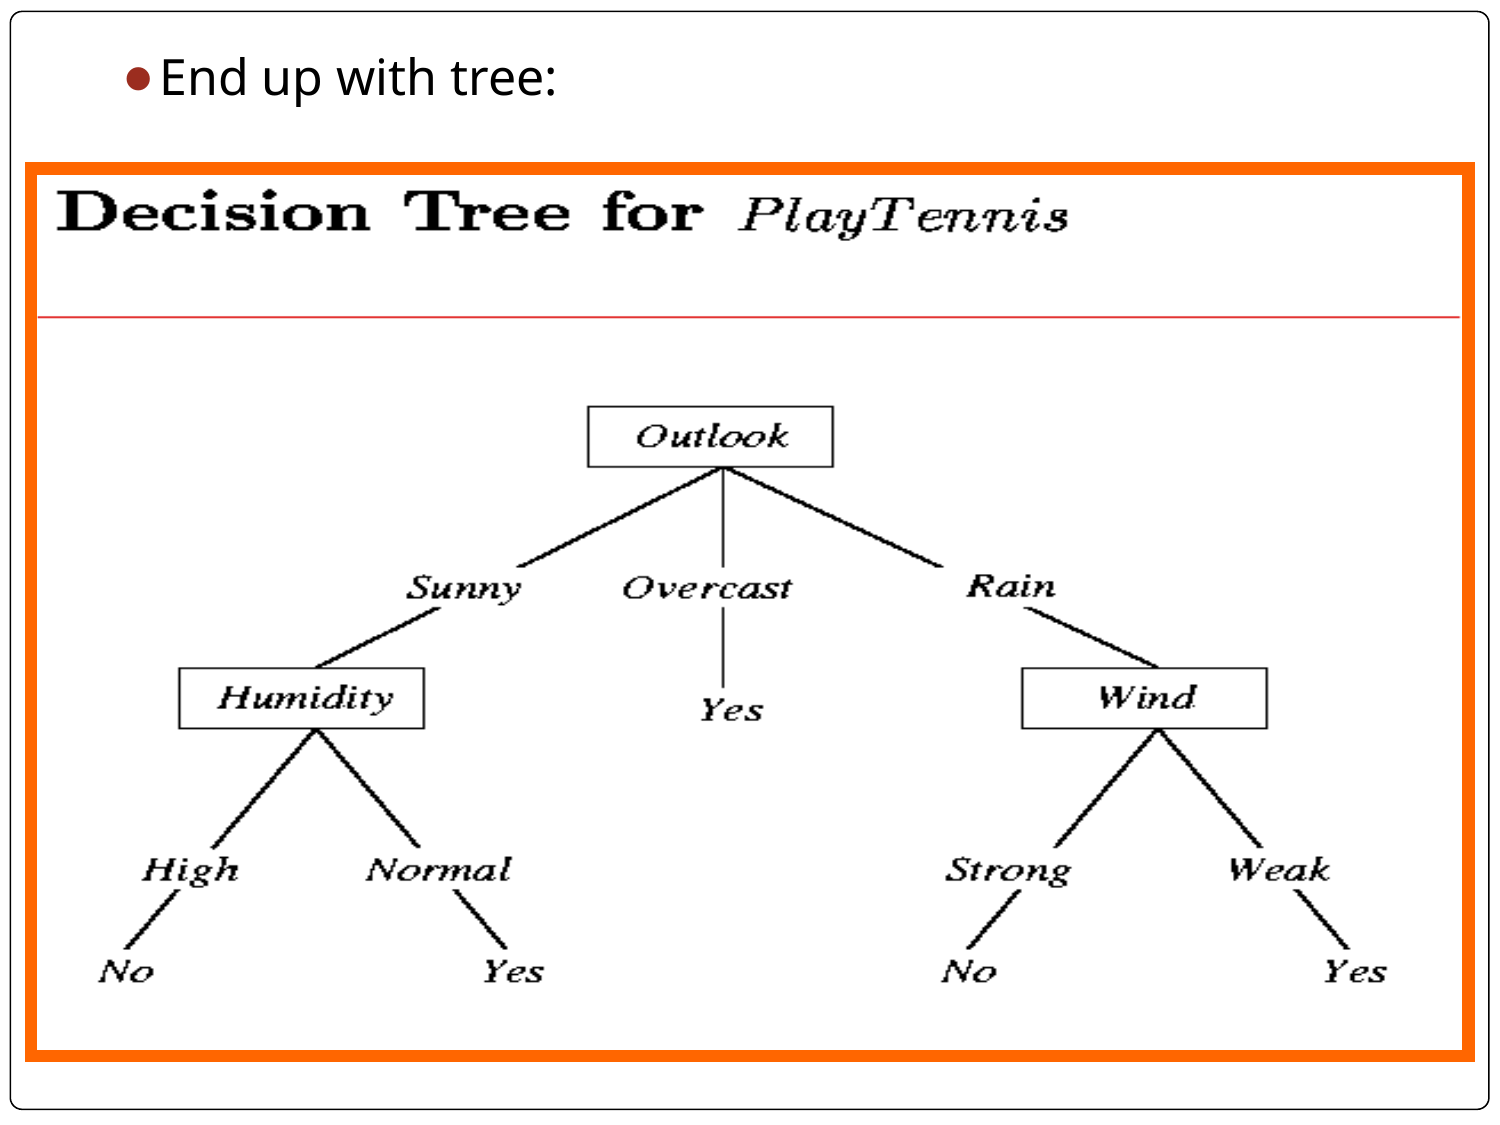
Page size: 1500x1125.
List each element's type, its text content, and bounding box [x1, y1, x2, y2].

picture [37, 174, 1463, 1051]
list End up with tree: [50, 37, 900, 173]
